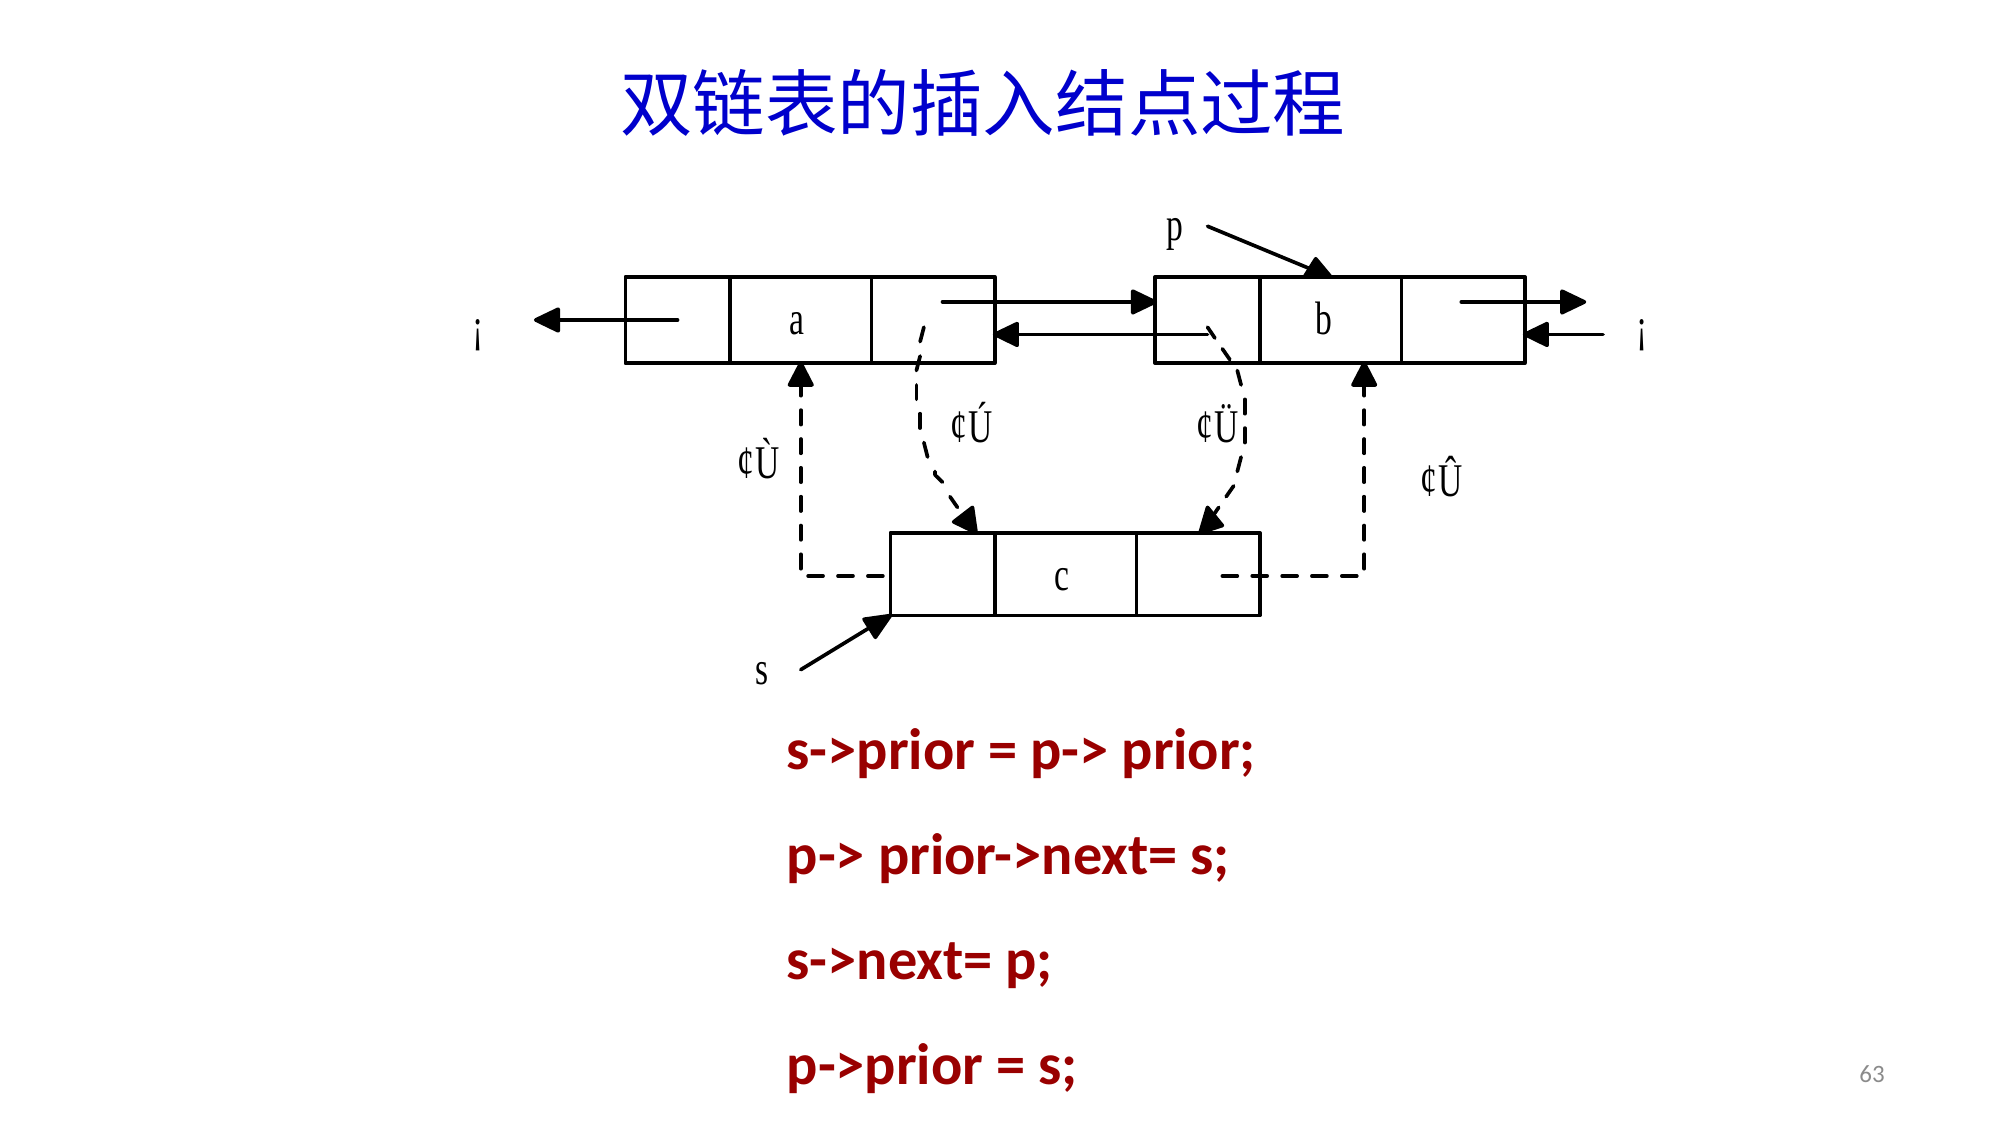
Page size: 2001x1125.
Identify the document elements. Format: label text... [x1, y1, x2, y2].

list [397, 175, 1757, 717]
text_box s->prior = p-> prior; p-> prior->next= s; s->next= p; p->prior = s; [772, 724, 1311, 1104]
slide_number 63 [1433, 1042, 1900, 1103]
title 双链表的插入结点过程 [343, 50, 1623, 153]
